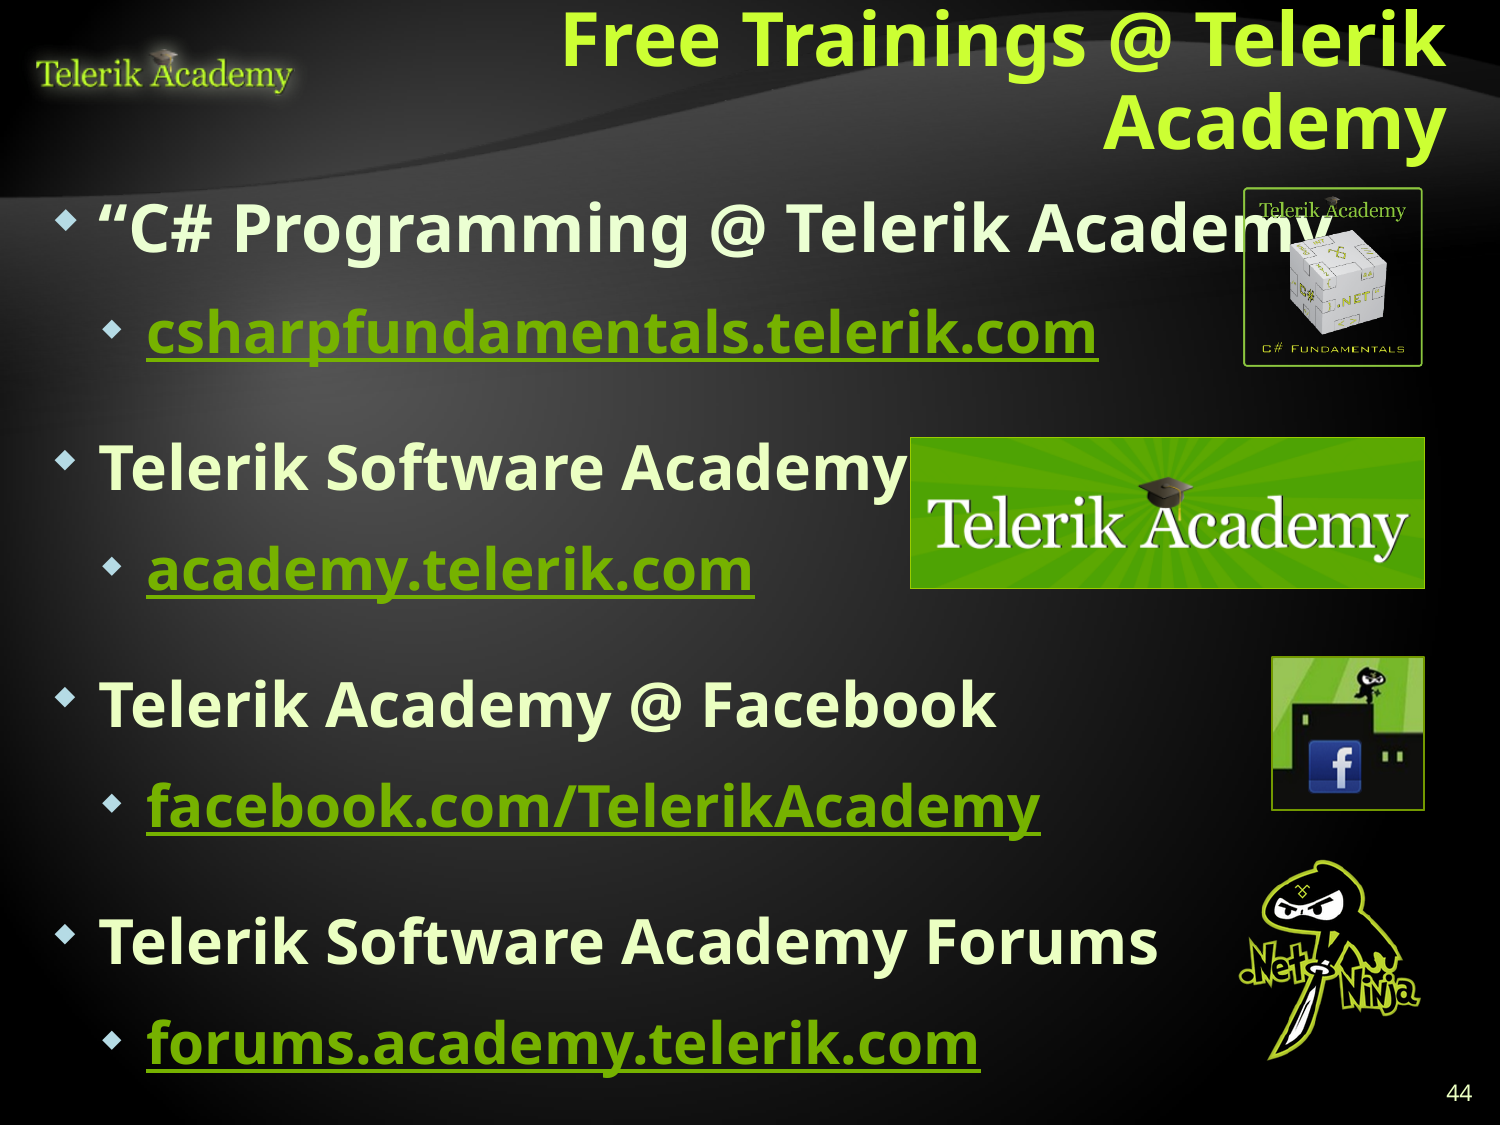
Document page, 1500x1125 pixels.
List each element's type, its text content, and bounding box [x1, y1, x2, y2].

slide_number 44 [1412, 1074, 1488, 1113]
picture [0, 0, 1500, 1125]
list “C# Programming @ Telerik Academy csharpfundamentals.telerik.com Telerik Software Academy academy.telerik.com Telerik Academy @ Facebook facebook.com/TelerikAcademy Telerik Software Academy Forums forums.academy.telerik.com [37, 174, 1463, 1100]
title Free Trainings @ Telerik Academy [300, 12, 1463, 150]
